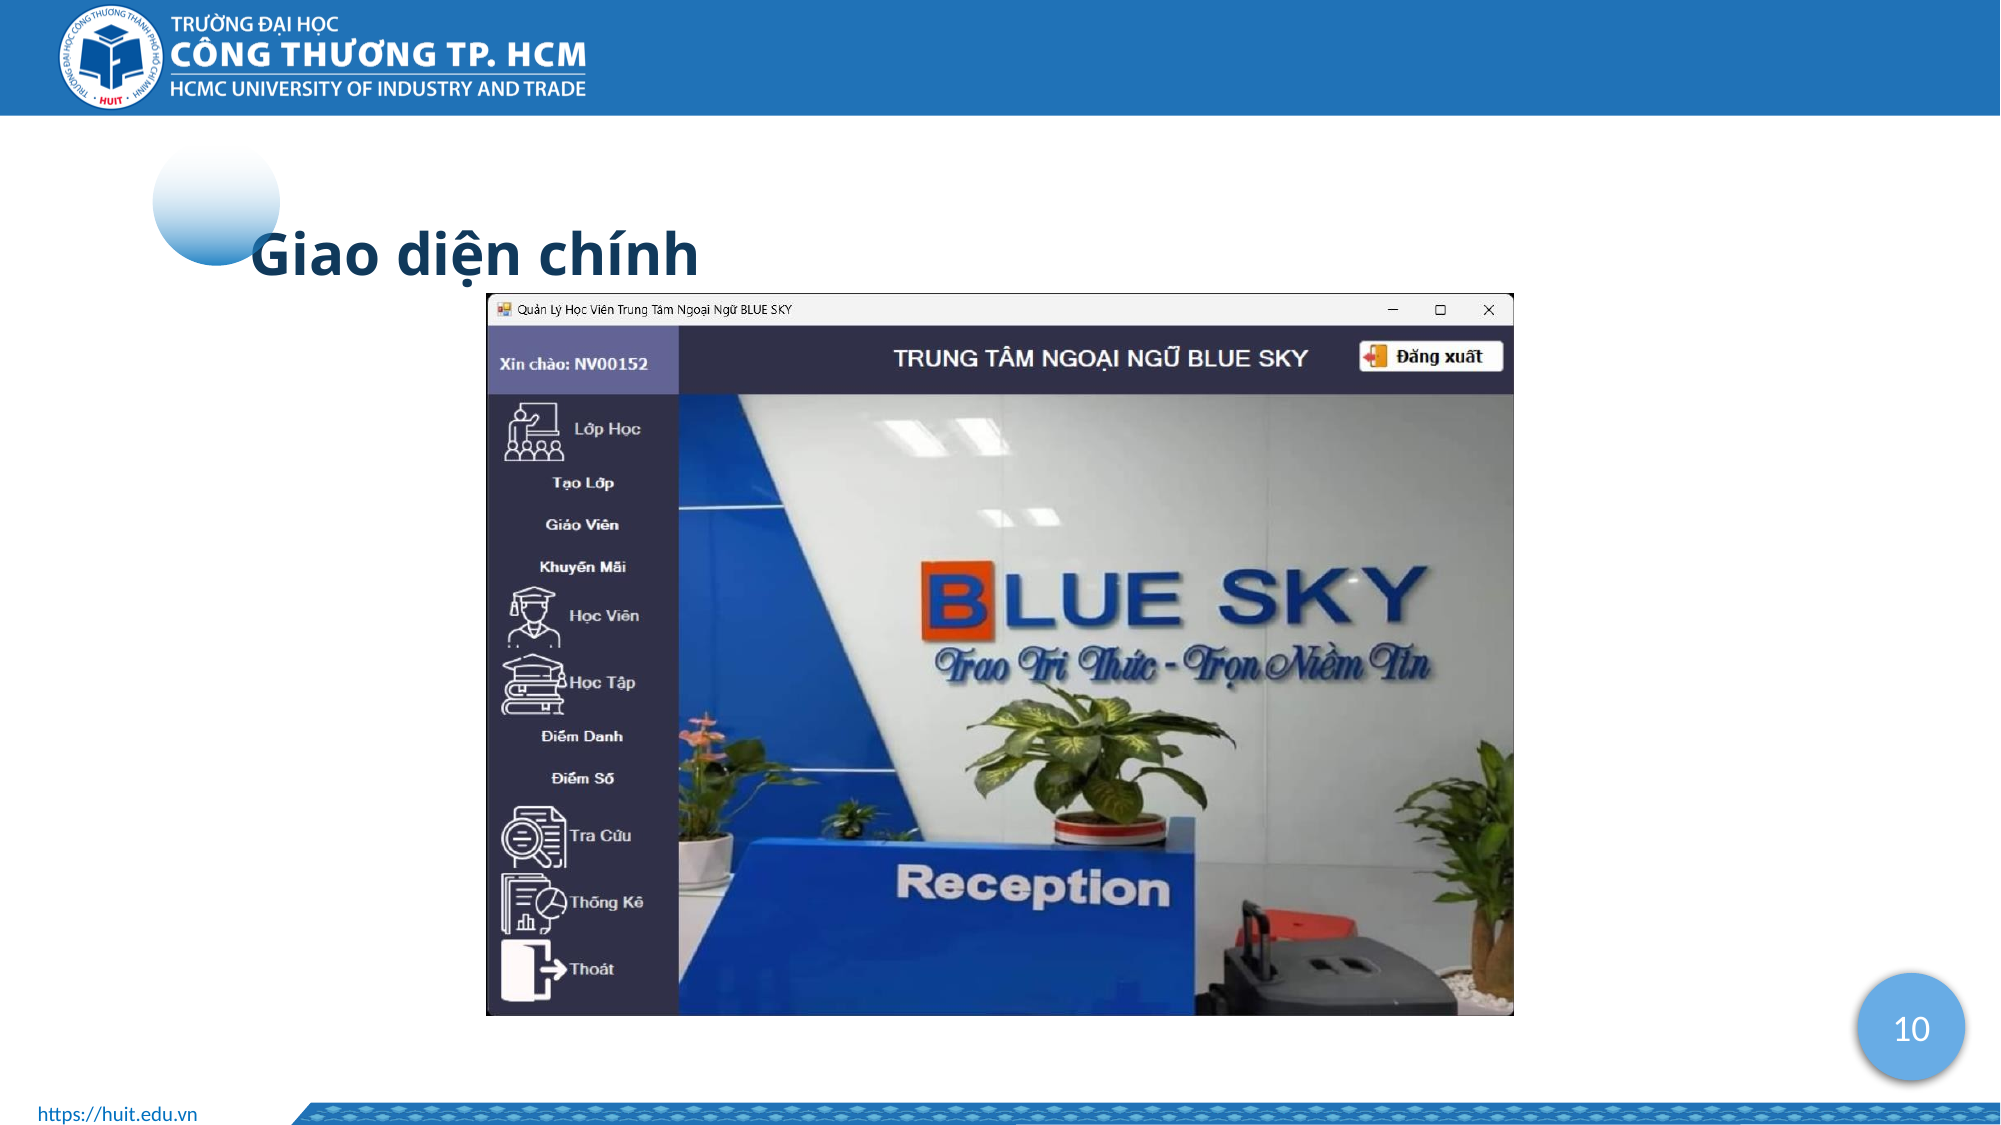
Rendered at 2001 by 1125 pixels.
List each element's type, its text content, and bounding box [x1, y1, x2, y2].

text_box Giao diện chính [122, 41, 828, 295]
picture [52, 0, 592, 113]
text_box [152, 138, 280, 266]
picture [300, 1105, 2000, 1123]
picture [486, 293, 1514, 1016]
text_box 10 [1857, 972, 1966, 1081]
